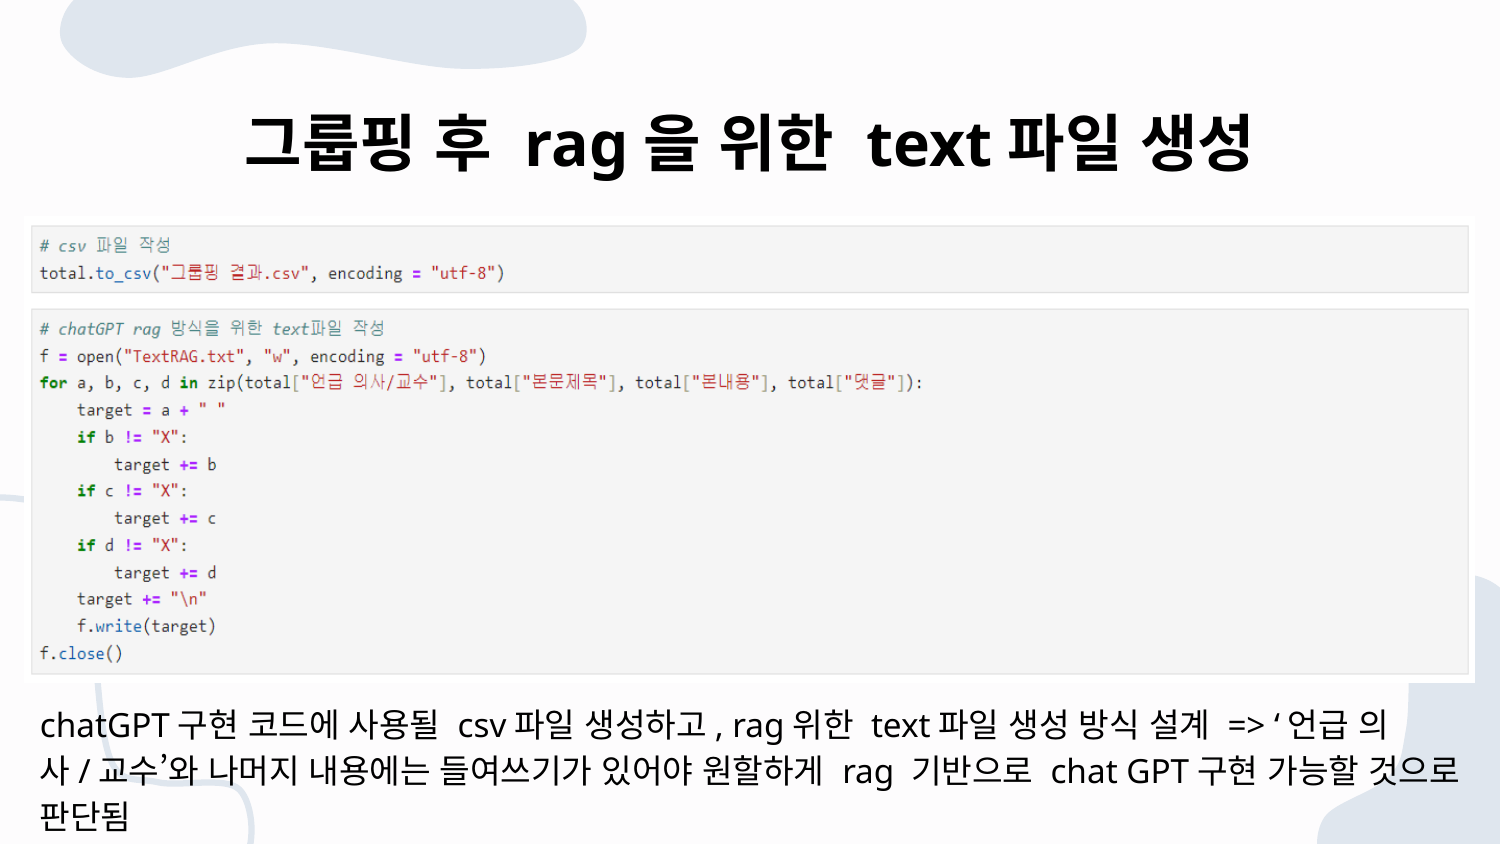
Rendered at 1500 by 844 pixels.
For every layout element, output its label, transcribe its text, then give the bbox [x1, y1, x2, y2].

picture [24, 216, 1476, 684]
list chatGPT구현 코드에 사용될 csv파일 생성하고, rag위한 text파일 생성 방식 설계 => ‘언급 의사/교수’와 나머지 내용에는 들여쓰기가 있어야 원할하게 rag 기반으로 chat GPT구현 가능할 것으로 판단됨 [24, 692, 1475, 836]
title 그룹핑 후 rag을 위한 text파일 생성 [118, 77, 1382, 192]
